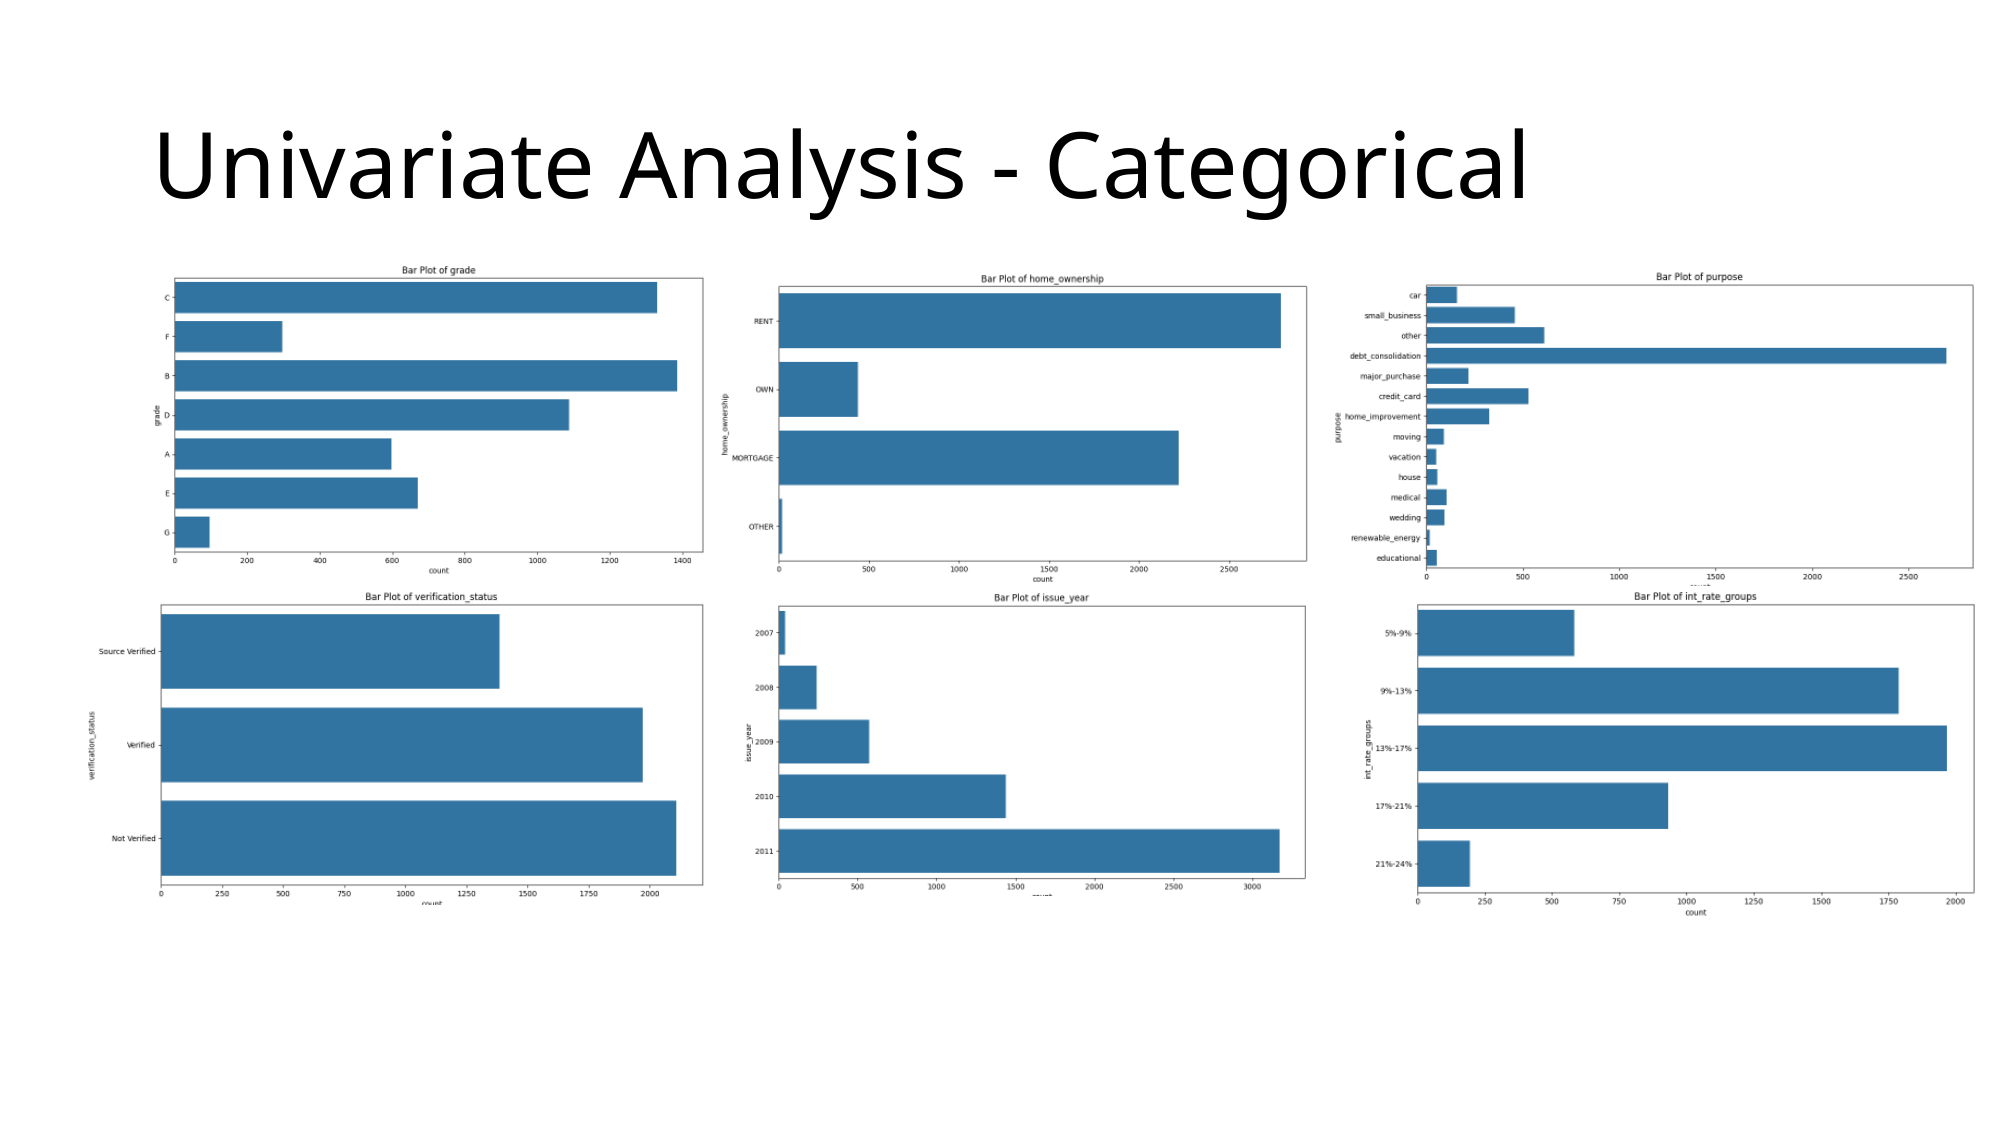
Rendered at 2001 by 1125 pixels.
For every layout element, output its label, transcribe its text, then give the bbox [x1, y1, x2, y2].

picture [1331, 265, 1978, 586]
picture [86, 269, 1323, 905]
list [149, 263, 712, 579]
title Univariate Analysis - Categorical [137, 59, 1863, 278]
picture [730, 590, 1309, 897]
picture [1334, 590, 1977, 918]
